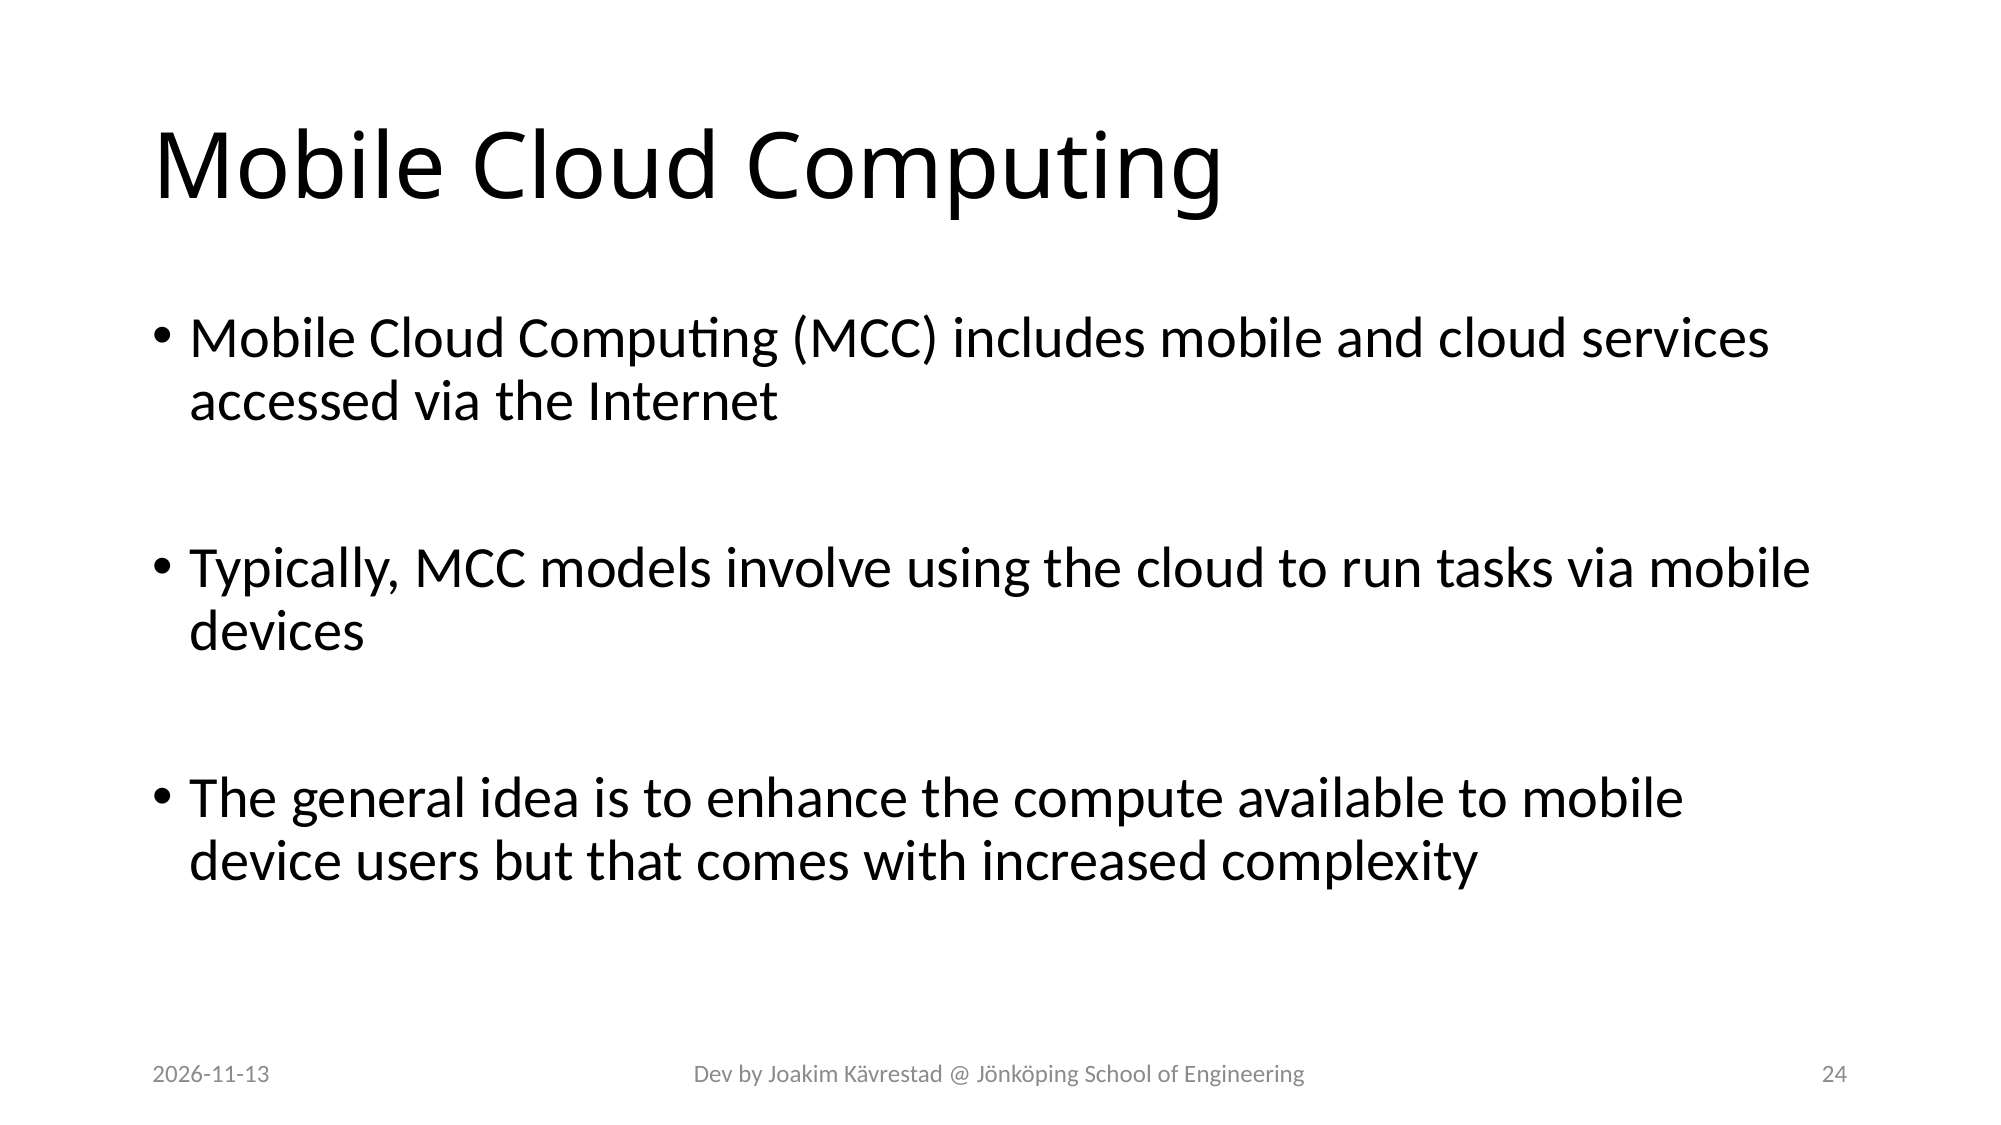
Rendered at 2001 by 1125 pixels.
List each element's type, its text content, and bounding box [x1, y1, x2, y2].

slide_number 24 [1412, 1042, 1863, 1103]
footer Dev by Joakim Kävrestad @ Jönköping School of Engineering [662, 1042, 1338, 1103]
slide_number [137, 1042, 588, 1103]
title Mobile Cloud Computing [137, 59, 1863, 278]
list Mobile Cloud Computing (MCC) includes mobile and cloud services accessed via the Internet Typically, MCC models involve using the cloud to run tasks via mobile devices The general idea is to enhance the compute available to mobile device users but that comes with increased complexity [137, 299, 1863, 1014]
